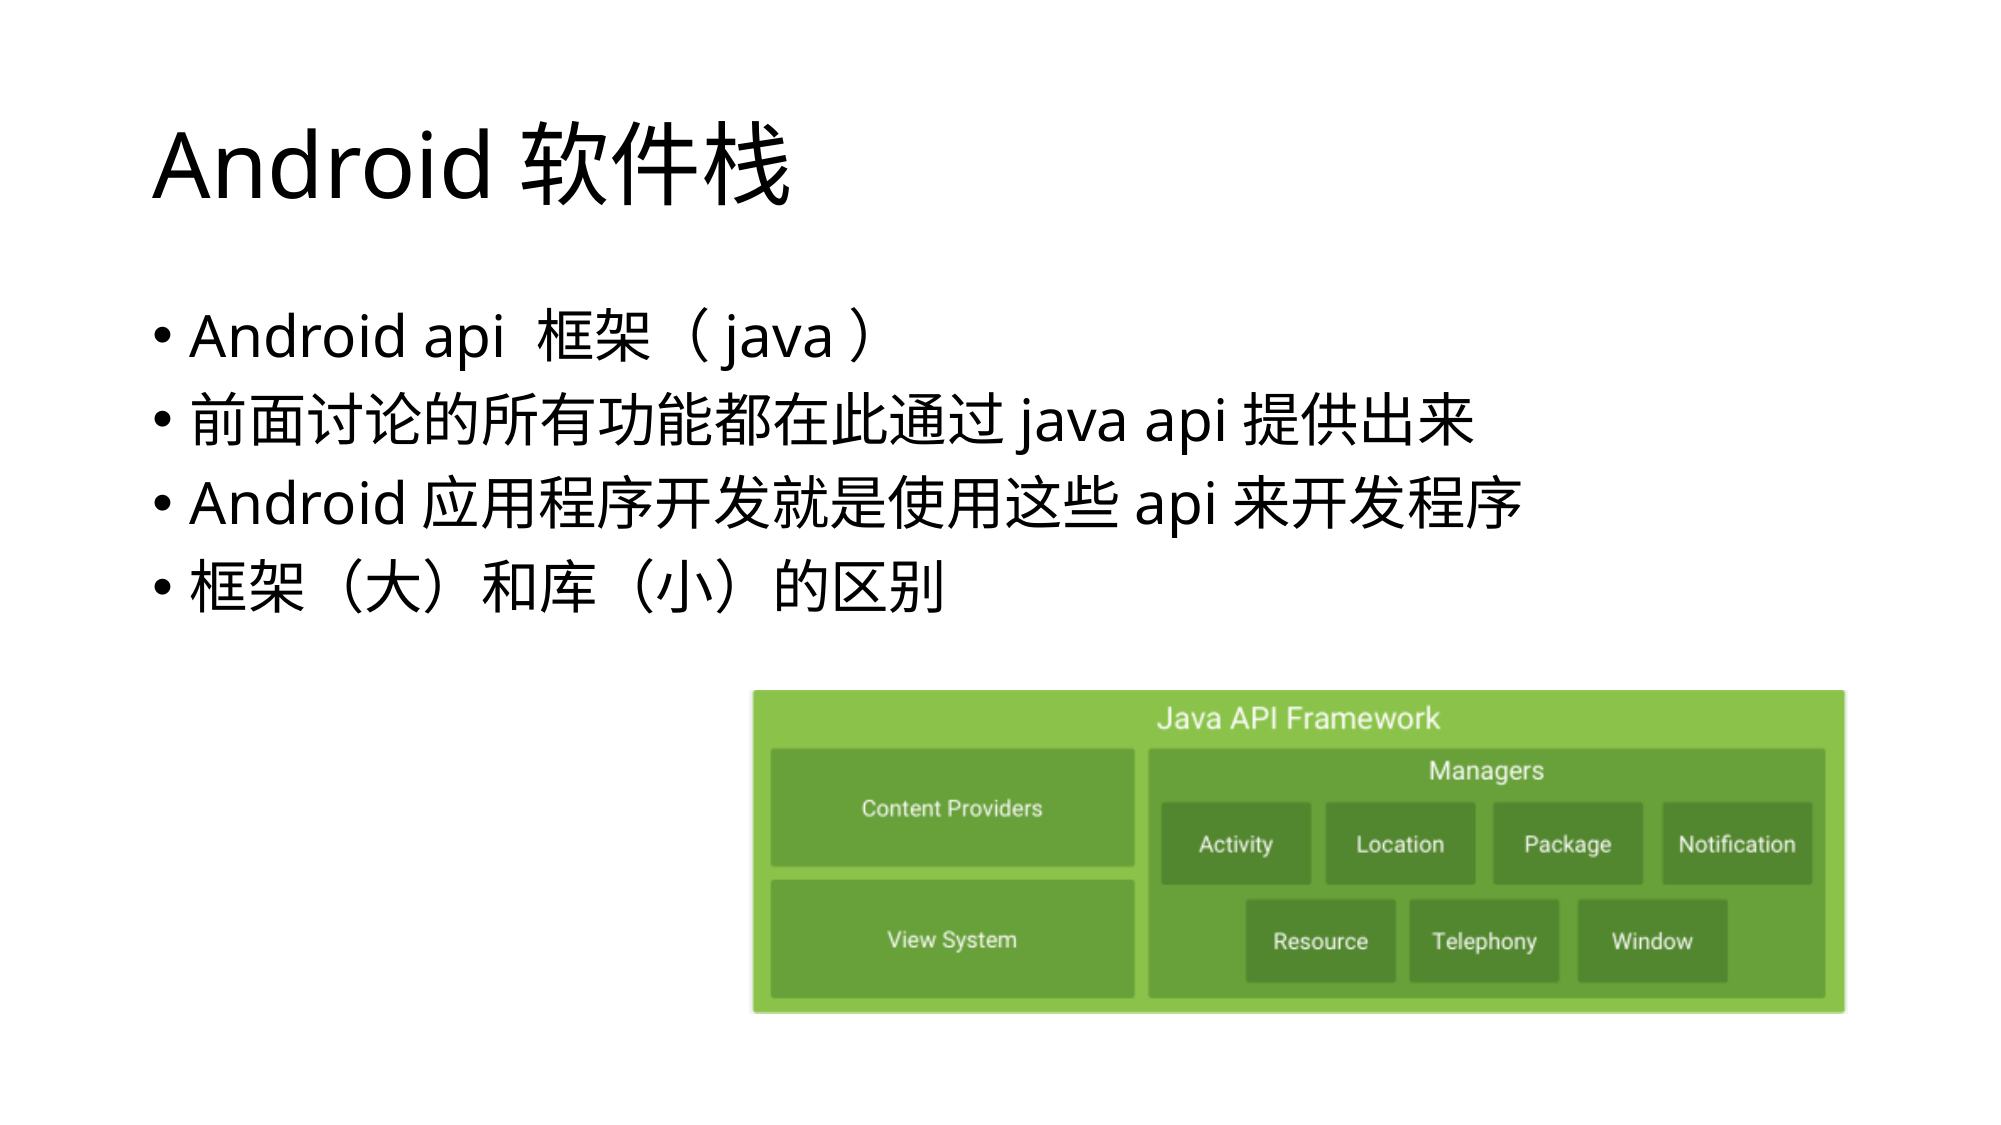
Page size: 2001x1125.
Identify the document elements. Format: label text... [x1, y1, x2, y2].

list Android api 框架（java） 前面讨论的所有功能都在此通过java api提供出来 Android应用程序开发就是使用这些api来开发程序 框架（大）和库（小）的区别 [137, 299, 1863, 1014]
title Android软件栈 [137, 59, 1863, 278]
picture [749, 690, 1848, 1014]
